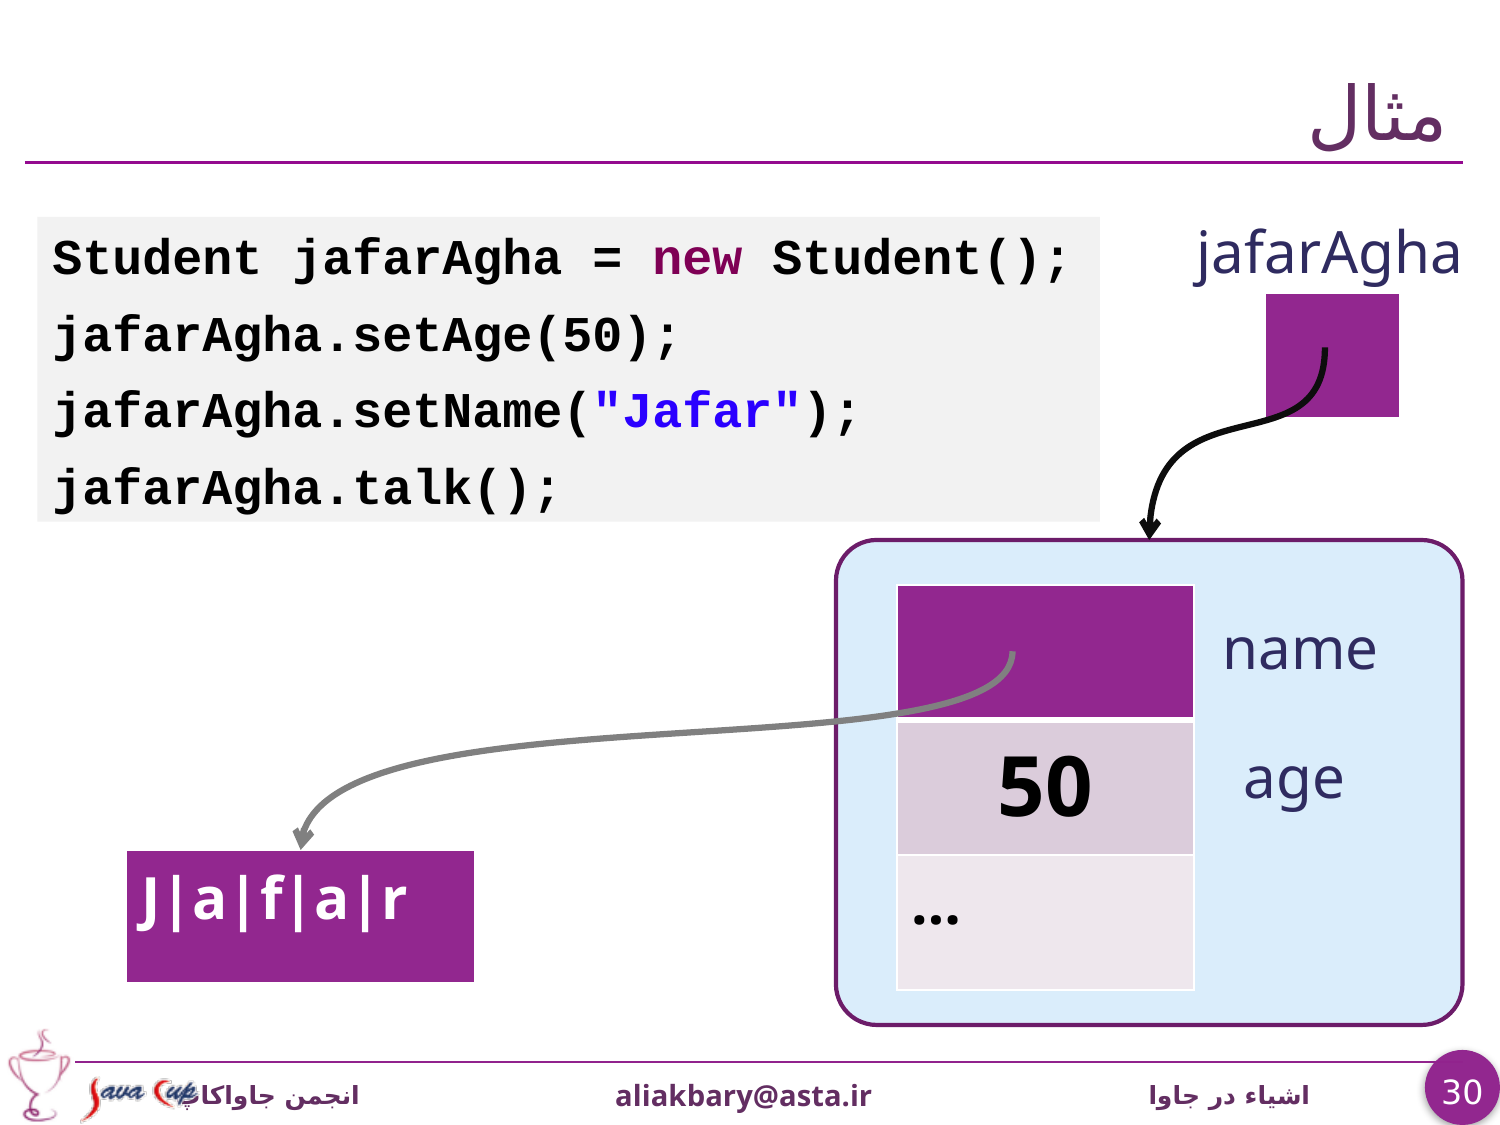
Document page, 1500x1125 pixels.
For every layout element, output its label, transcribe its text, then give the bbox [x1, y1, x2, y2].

table_header [898, 586, 1193, 717]
table_cell 50 [1017, 723, 1193, 854]
picture [6, 1028, 75, 1125]
table_cell … [898, 856, 1193, 989]
title مثال [24, 37, 1463, 163]
text_box jafarAgha [1160, 185, 1500, 315]
text_box name [1198, 590, 1403, 703]
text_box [1140, 355, 1334, 533]
text_box [833, 537, 1465, 1028]
table_header [1266, 294, 1399, 417]
text_box age [1192, 722, 1397, 828]
picture [79, 1076, 200, 1125]
text_box Student jafarAgha = new Student(); jafarAgha.setAge(50); jafarAgha.setName("Jafar"); jafarAgha.talk(); [37, 216, 1100, 522]
table_header J|a|f|a|r [127, 851, 474, 982]
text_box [300, 650, 1013, 851]
